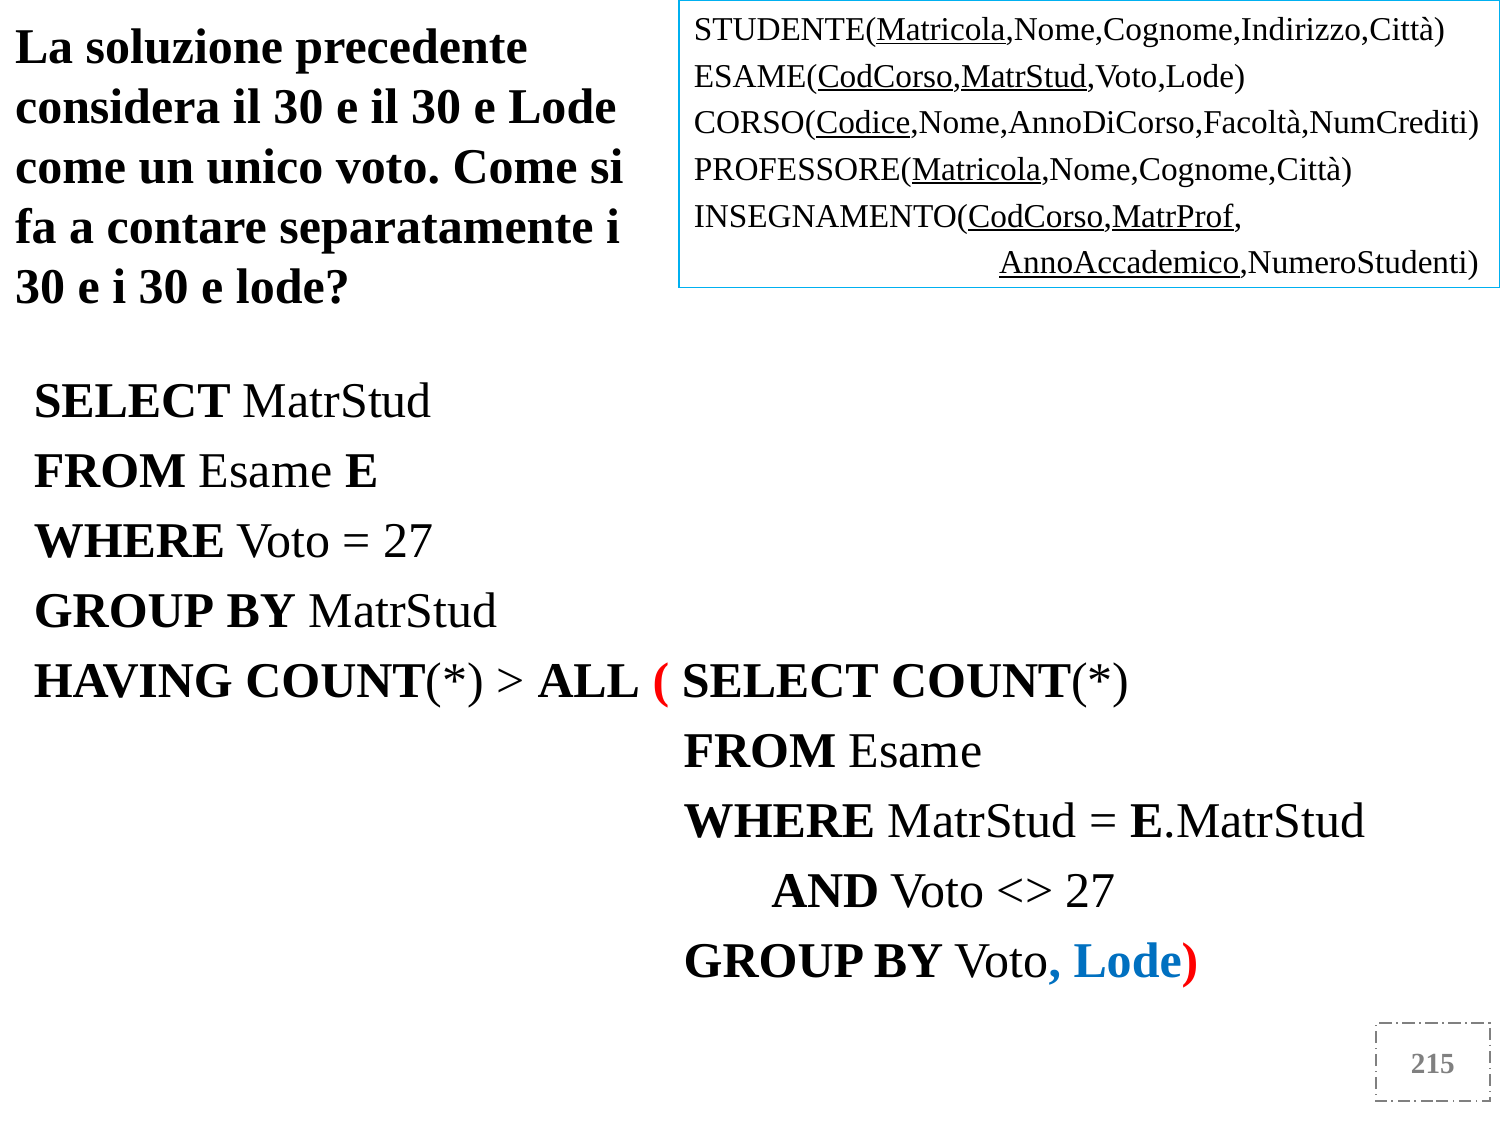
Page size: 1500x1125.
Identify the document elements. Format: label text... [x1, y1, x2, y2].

text_box STUDENTE(Matricola,Nome,Cognome,Indirizzo,Città) ESAME(CodCorso,MatrStud,Voto,Lode) CORSO(Codice,Nome,AnnoDiCorso,Facoltà,NumCrediti) PROFESSORE(Matricola,Nome,Cognome,Città) INSEGNAMENTO(CodCorso,MatrProf, AnnoAccademico,NumeroStudenti) [679, 0, 1500, 288]
title La soluzione precedente considera il 30 e il 30 e Lode come un unico voto. Come si fa a contare separatamente i 30 e i 30 e lode? [0, 0, 680, 327]
text_box SELECT MatrStud FROM Esame E WHERE Voto = 27 GROUP BY MatrStud HAVING COUNT(*) > ALL ( SELECT COUNT(*) FROM Esame WHERE MatrStud = E.MatrStud AND Voto <> 27 GROUP BY Voto, Lode) [18, 360, 1490, 1119]
